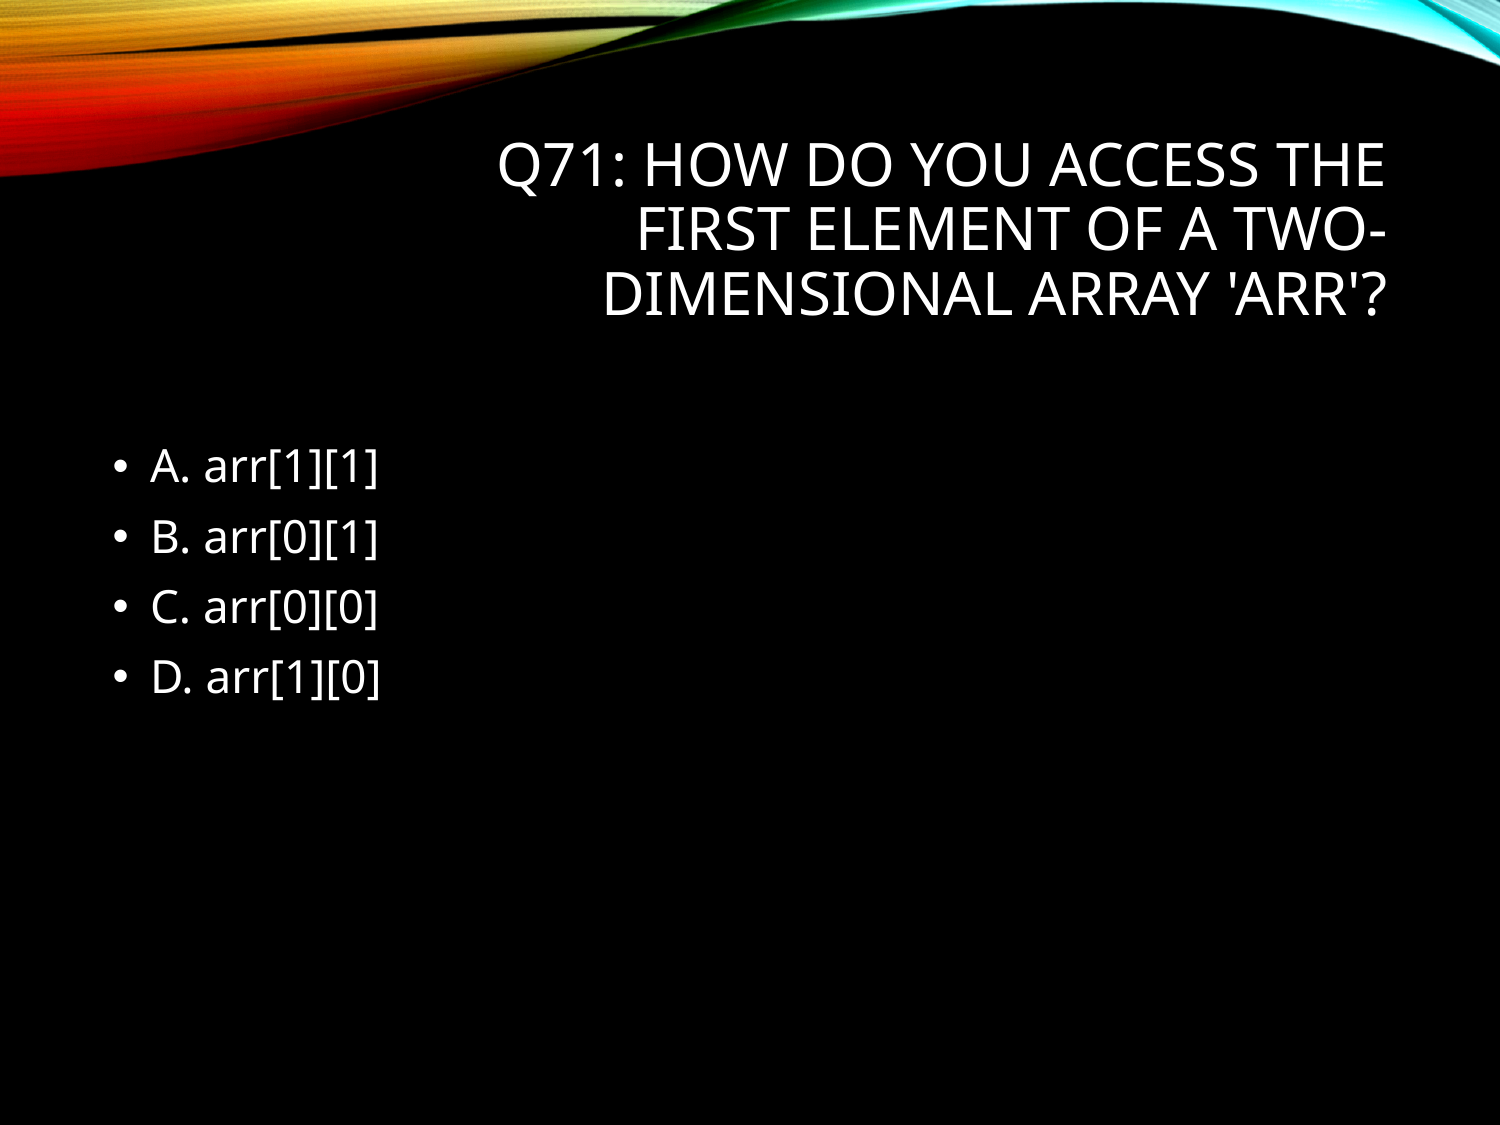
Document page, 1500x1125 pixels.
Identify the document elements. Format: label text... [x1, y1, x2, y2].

picture [0, 0, 1500, 178]
list A. arr[1][1] B. arr[0][1] C. arr[0][0] D. arr[1][0] [97, 360, 1403, 1028]
title Q71: How do you access the first element of a two-dimensional array 'arr'? [356, 125, 1403, 338]
